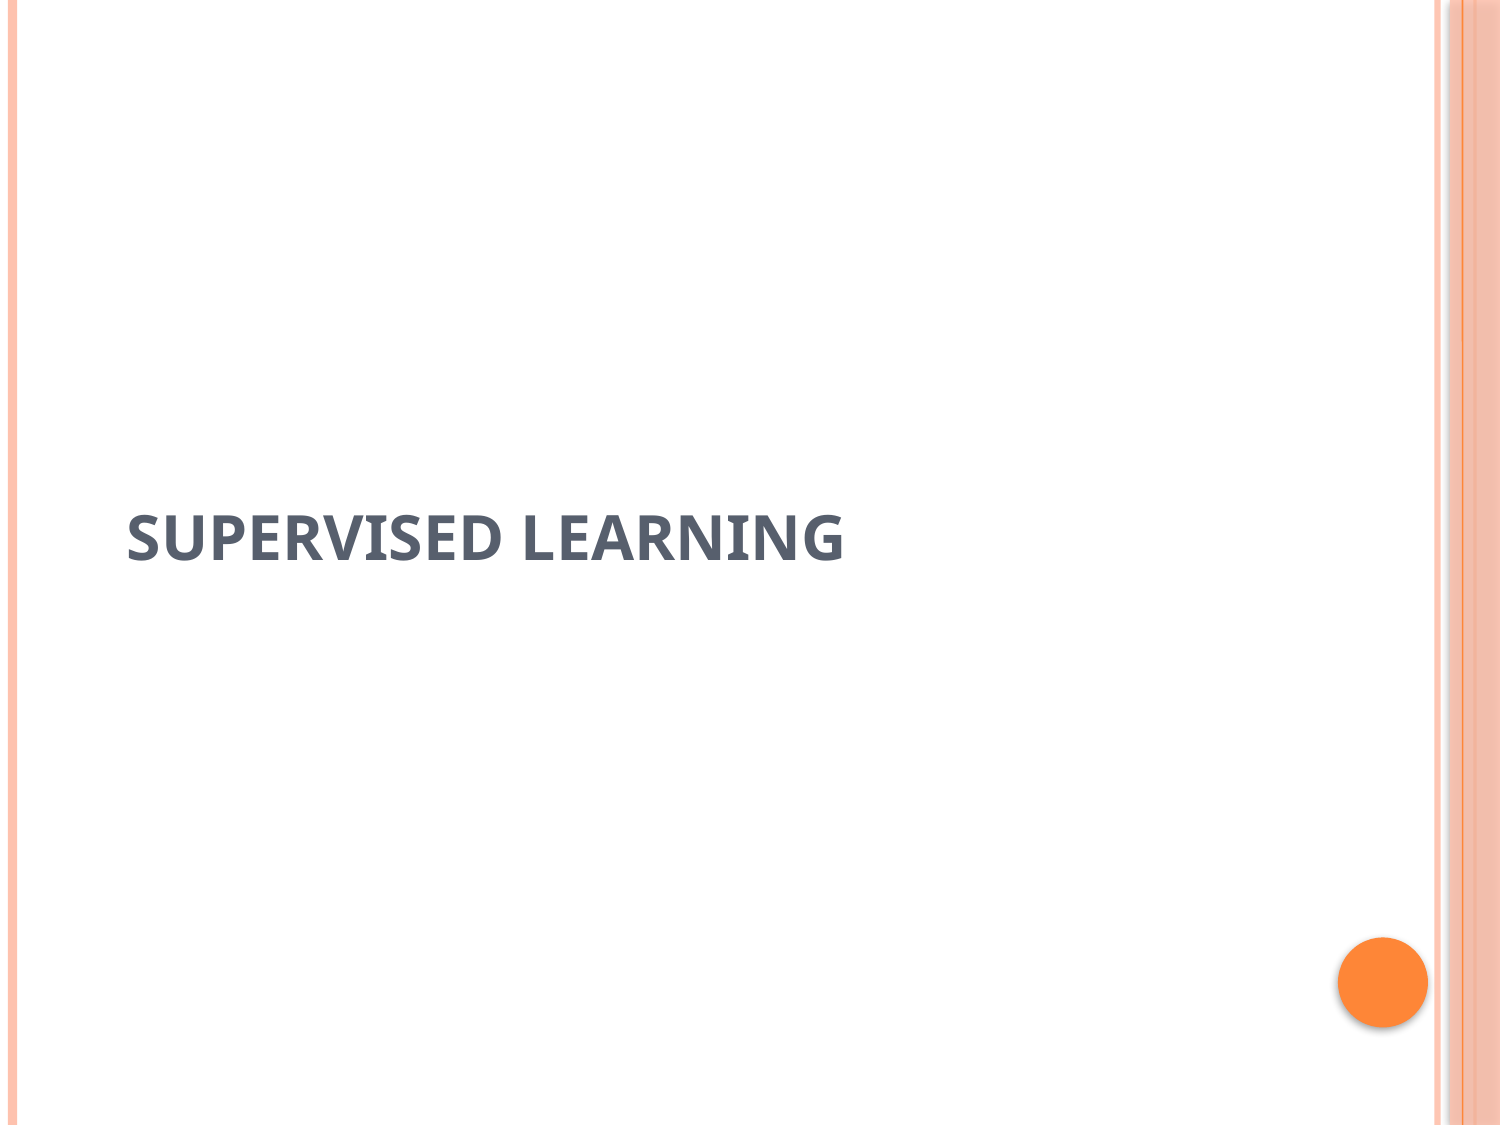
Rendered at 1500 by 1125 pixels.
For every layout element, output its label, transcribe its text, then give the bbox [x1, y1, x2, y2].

title Supervised Learning [112, 468, 1338, 656]
